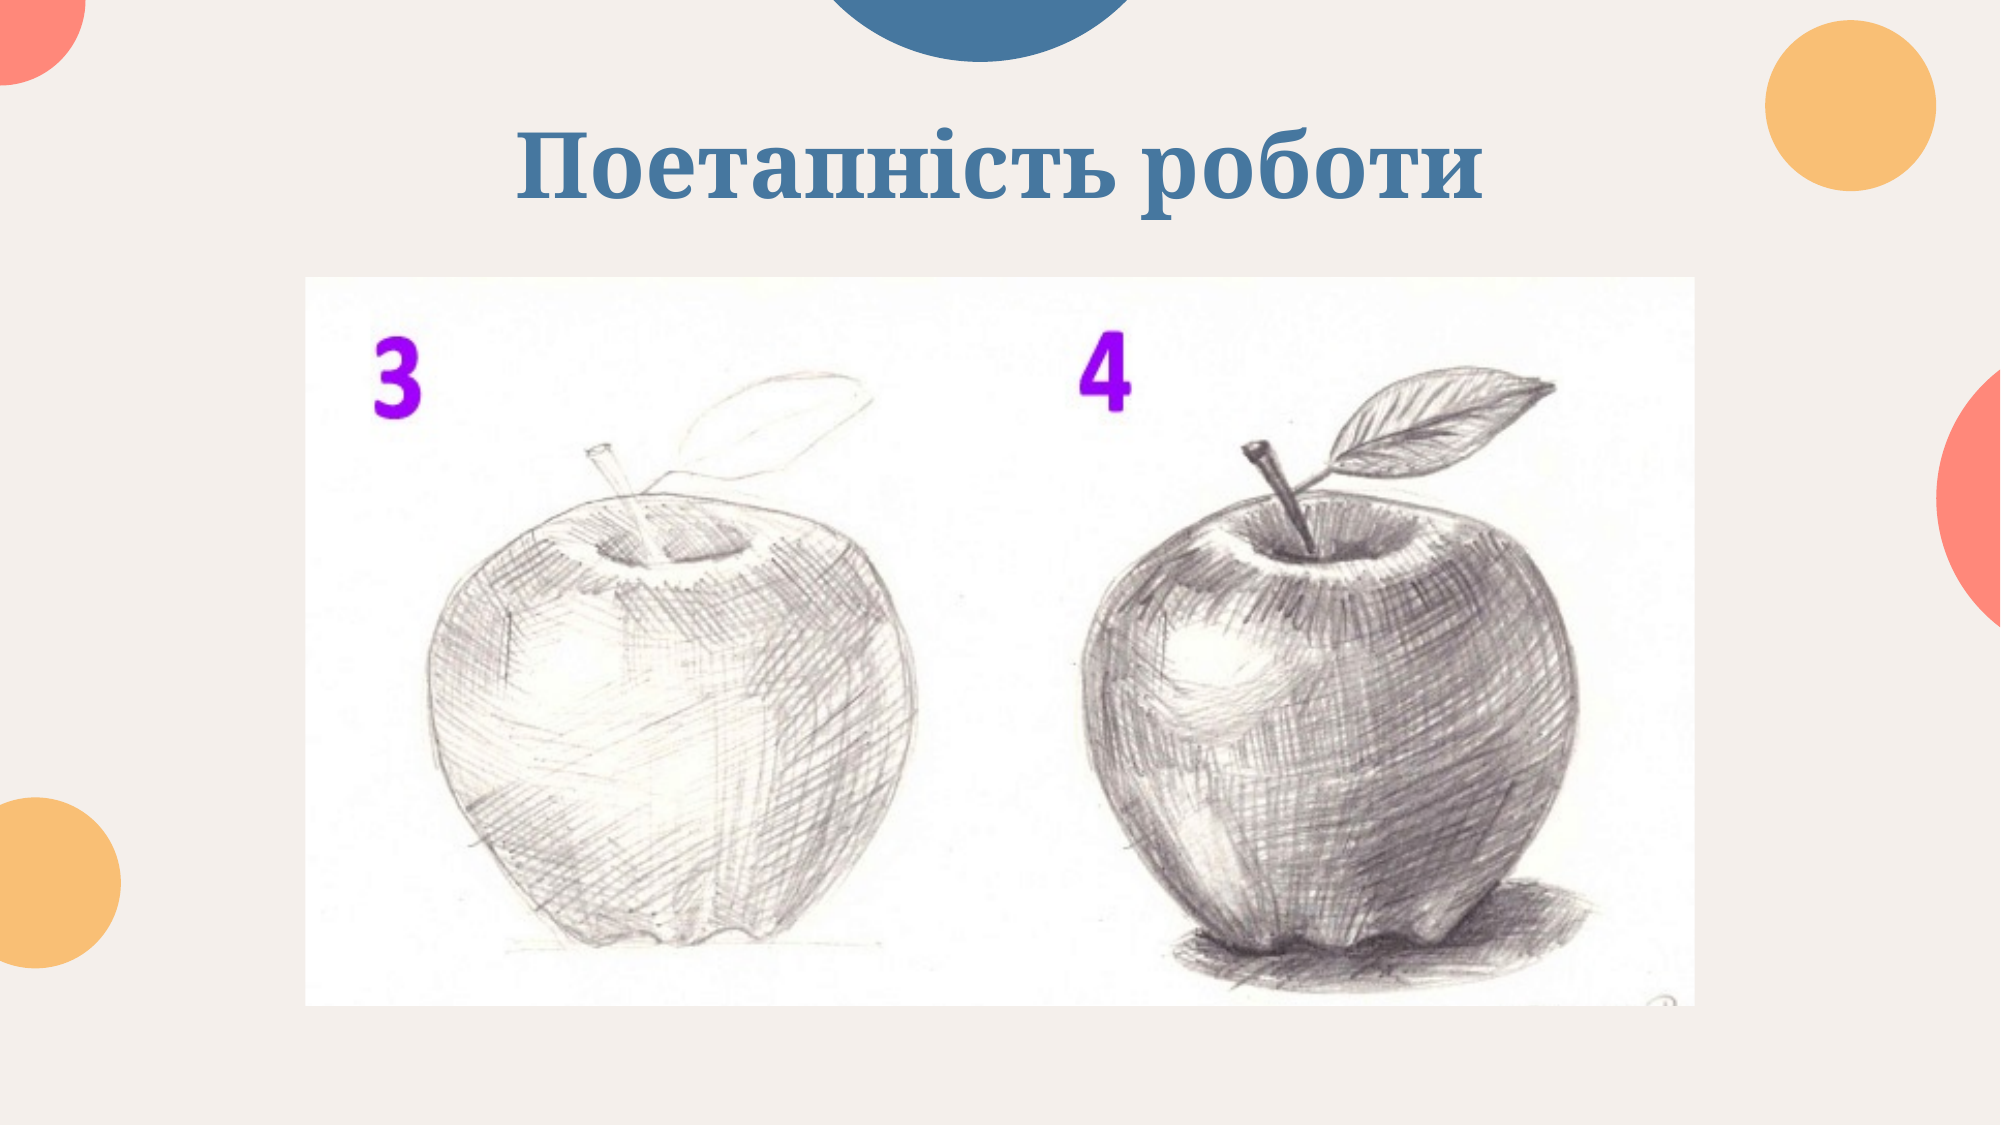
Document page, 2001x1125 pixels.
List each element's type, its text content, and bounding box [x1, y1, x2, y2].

picture [305, 277, 1695, 1006]
title Поетапність роботи [137, 59, 1863, 278]
